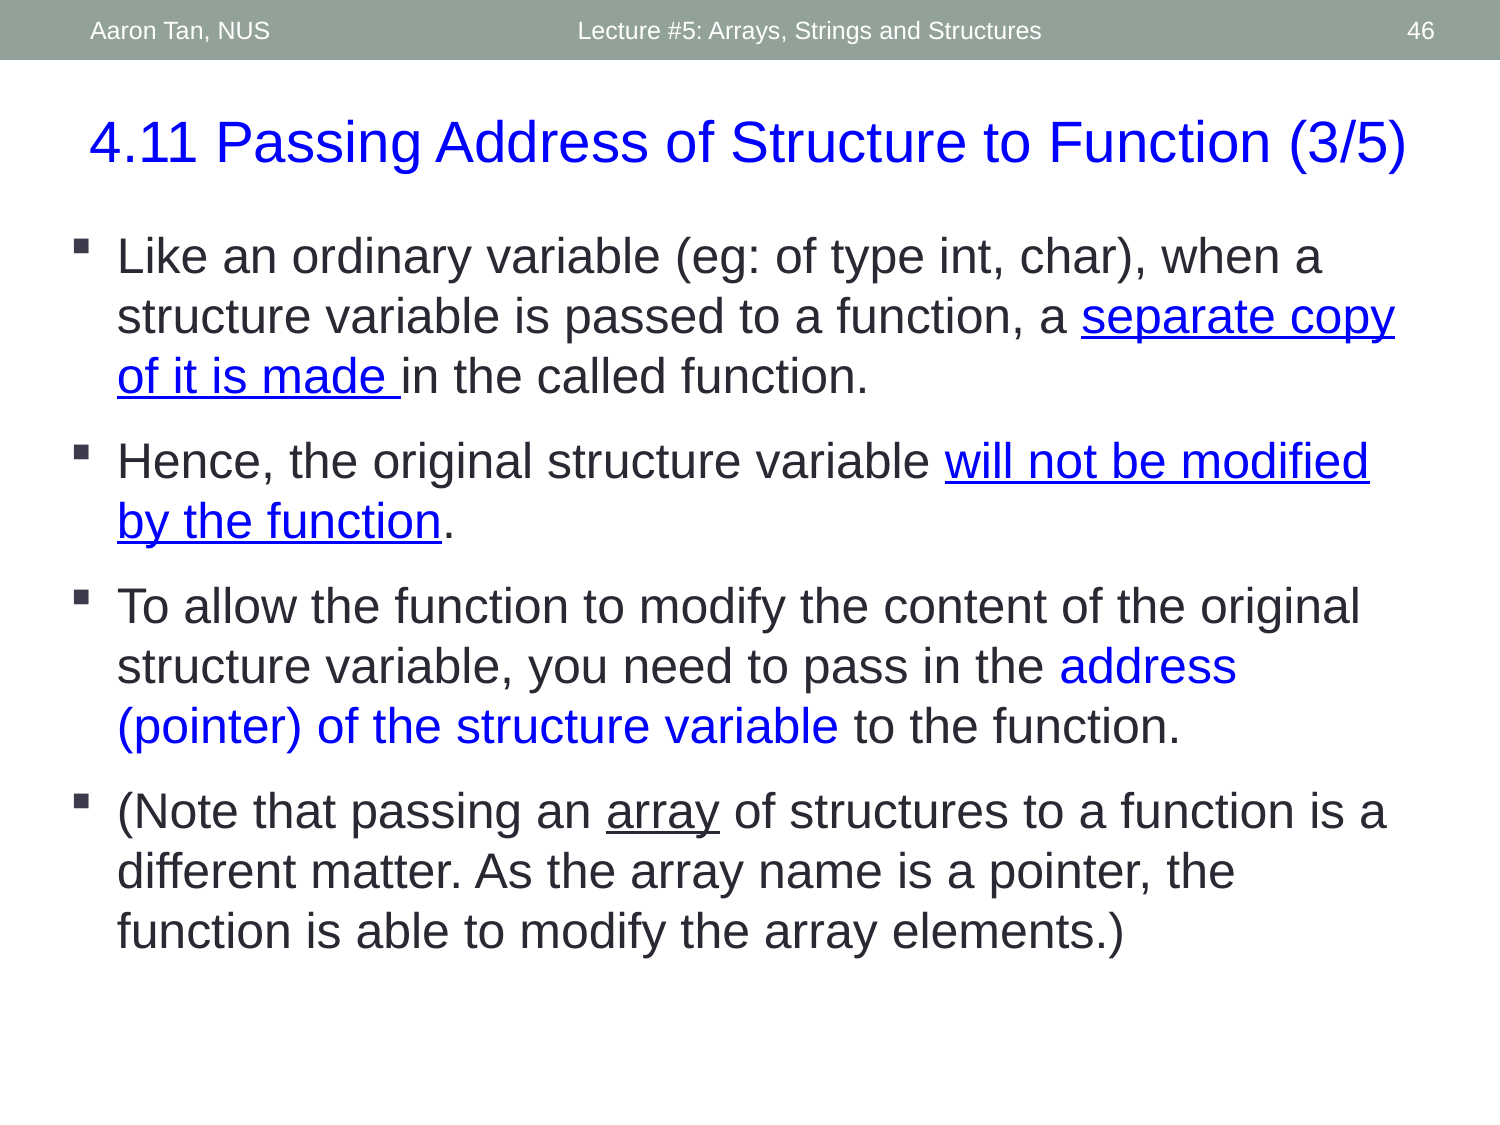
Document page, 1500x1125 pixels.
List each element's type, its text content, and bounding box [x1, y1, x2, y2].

list Like an ordinary variable (eg: of type int, char), when a structure variable is passed to a function, a separate copy of it is made in the called function. Hence, the original structure variable will not be modified by the function. To allow the function to modify the content of the original structure variable, you need to pass in the address (pointer) of the structure variable to the function. (Note that passing an array of structures to a function is a different matter. As the array name is a pointer, the function is able to modify the array elements.) [54, 215, 1425, 1042]
slide_number 46 [1308, 3, 1450, 57]
footer Lecture #5: Arrays, Strings and Structures [562, 3, 1238, 57]
slide_number Aaron Tan, NUS [75, 3, 550, 57]
text_box 4.11 Passing Address of Structure to Function (3/5) [75, 96, 1450, 182]
